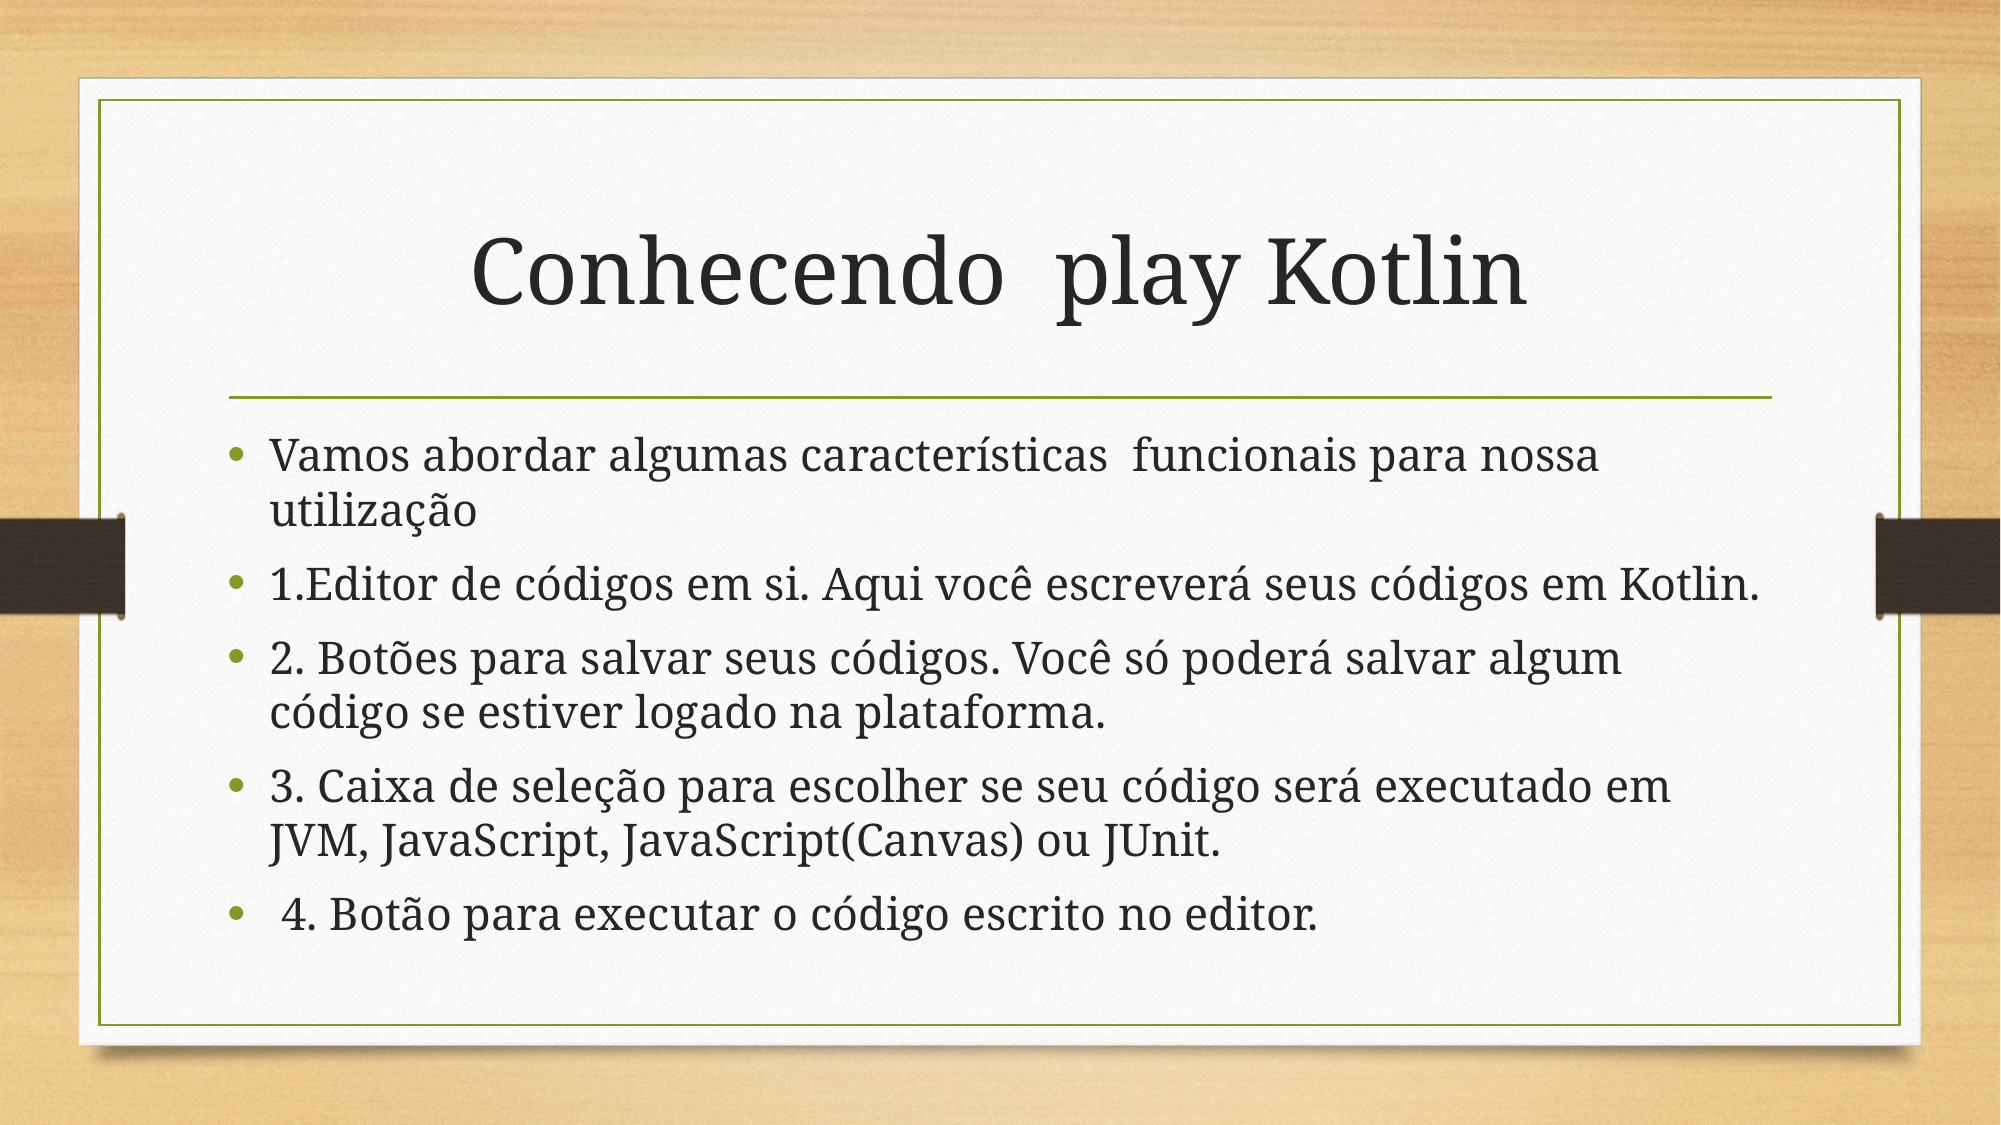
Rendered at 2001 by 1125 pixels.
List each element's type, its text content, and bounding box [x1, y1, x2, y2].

list Vamos abordar algumas características funcionais para nossa utilização 1.Editor de códigos em si. Aqui você escreverá seus códigos em Kotlin. 2. Botões para salvar seus códigos. Você só poderá salvar algum código se estiver logado na plataforma. 3. Caixa de seleção para escolher se seu código será executado em JVM, JavaScript, JavaScript(Canvas) ou JUnit. 4. Botão para executar o código escrito no editor. [212, 419, 1788, 964]
picture [0, 0, 2001, 1125]
title Conhecendo play Kotlin [212, 161, 1788, 375]
